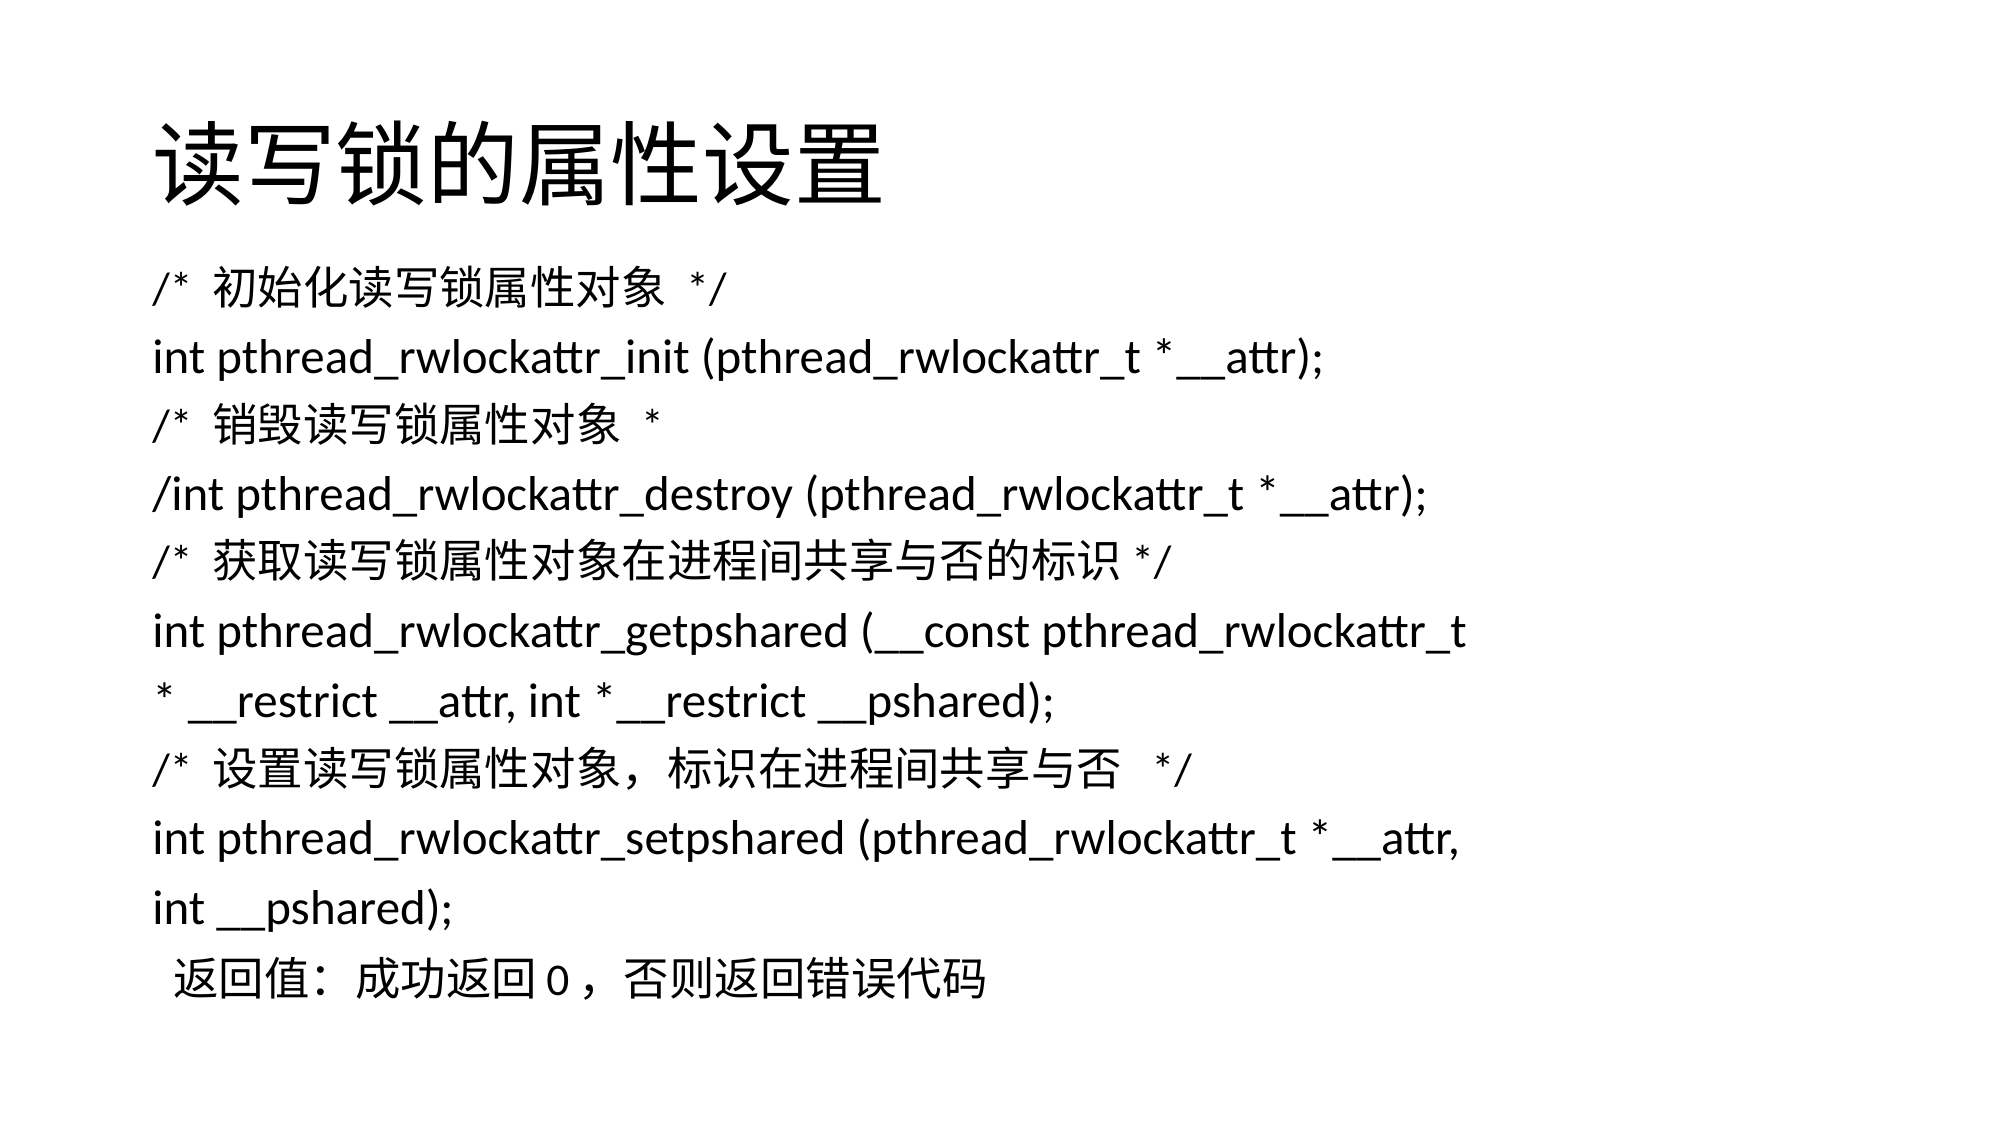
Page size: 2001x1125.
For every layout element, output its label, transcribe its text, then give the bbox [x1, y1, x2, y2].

list /* 初始化读写锁属性对象 */ int pthread_rwlockattr_init (pthread_rwlockattr_t *__attr); /* 销毁读写锁属性对象 * /int pthread_rwlockattr_destroy (pthread_rwlockattr_t *__attr); /* 获取读写锁属性对象在进程间共享与否的标识*/ int pthread_rwlockattr_getpshared (__const pthread_rwlockattr_t * __restrict __attr, int *__restrict __pshared); /* 设置读写锁属性对象，标识在进程间共享与否 */ int pthread_rwlockattr_setpshared (pthread_rwlockattr_t *__attr, int __pshared); 返回值：成功返回0，否则返回错误代码 [137, 257, 1863, 1014]
title 读写锁的属性设置 [137, 59, 1863, 257]
